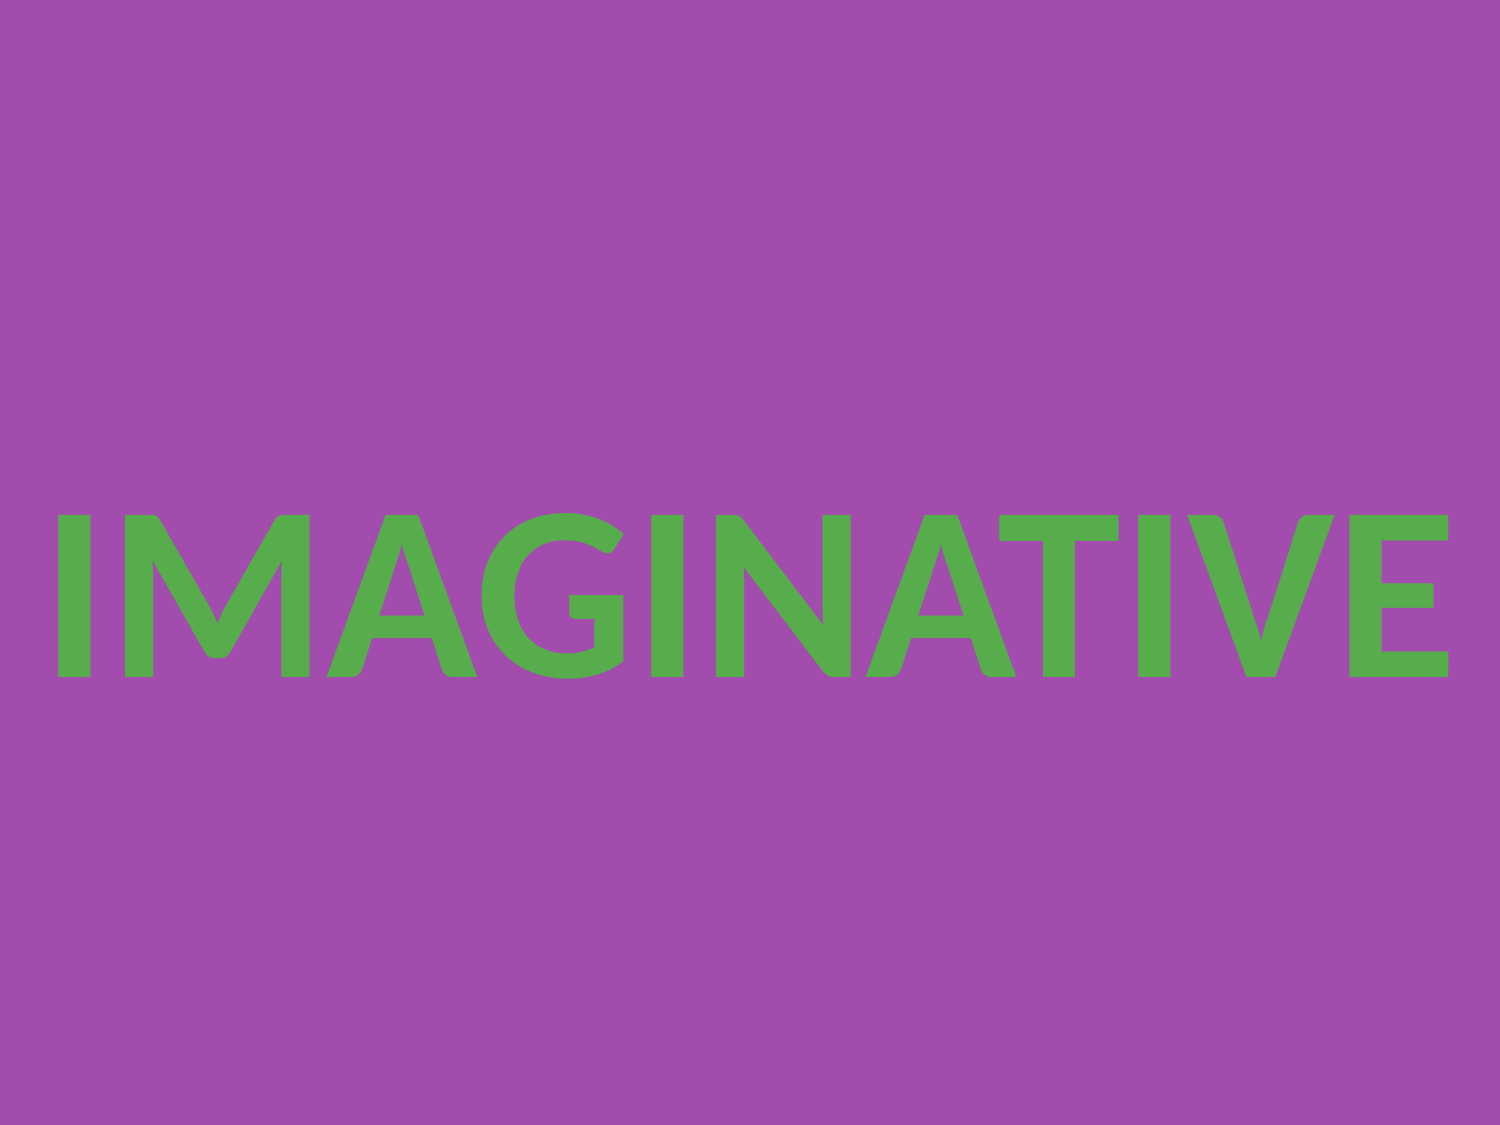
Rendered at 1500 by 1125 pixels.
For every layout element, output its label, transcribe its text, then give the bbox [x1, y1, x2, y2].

text_box IMAGINATIVE [26, 375, 1474, 735]
